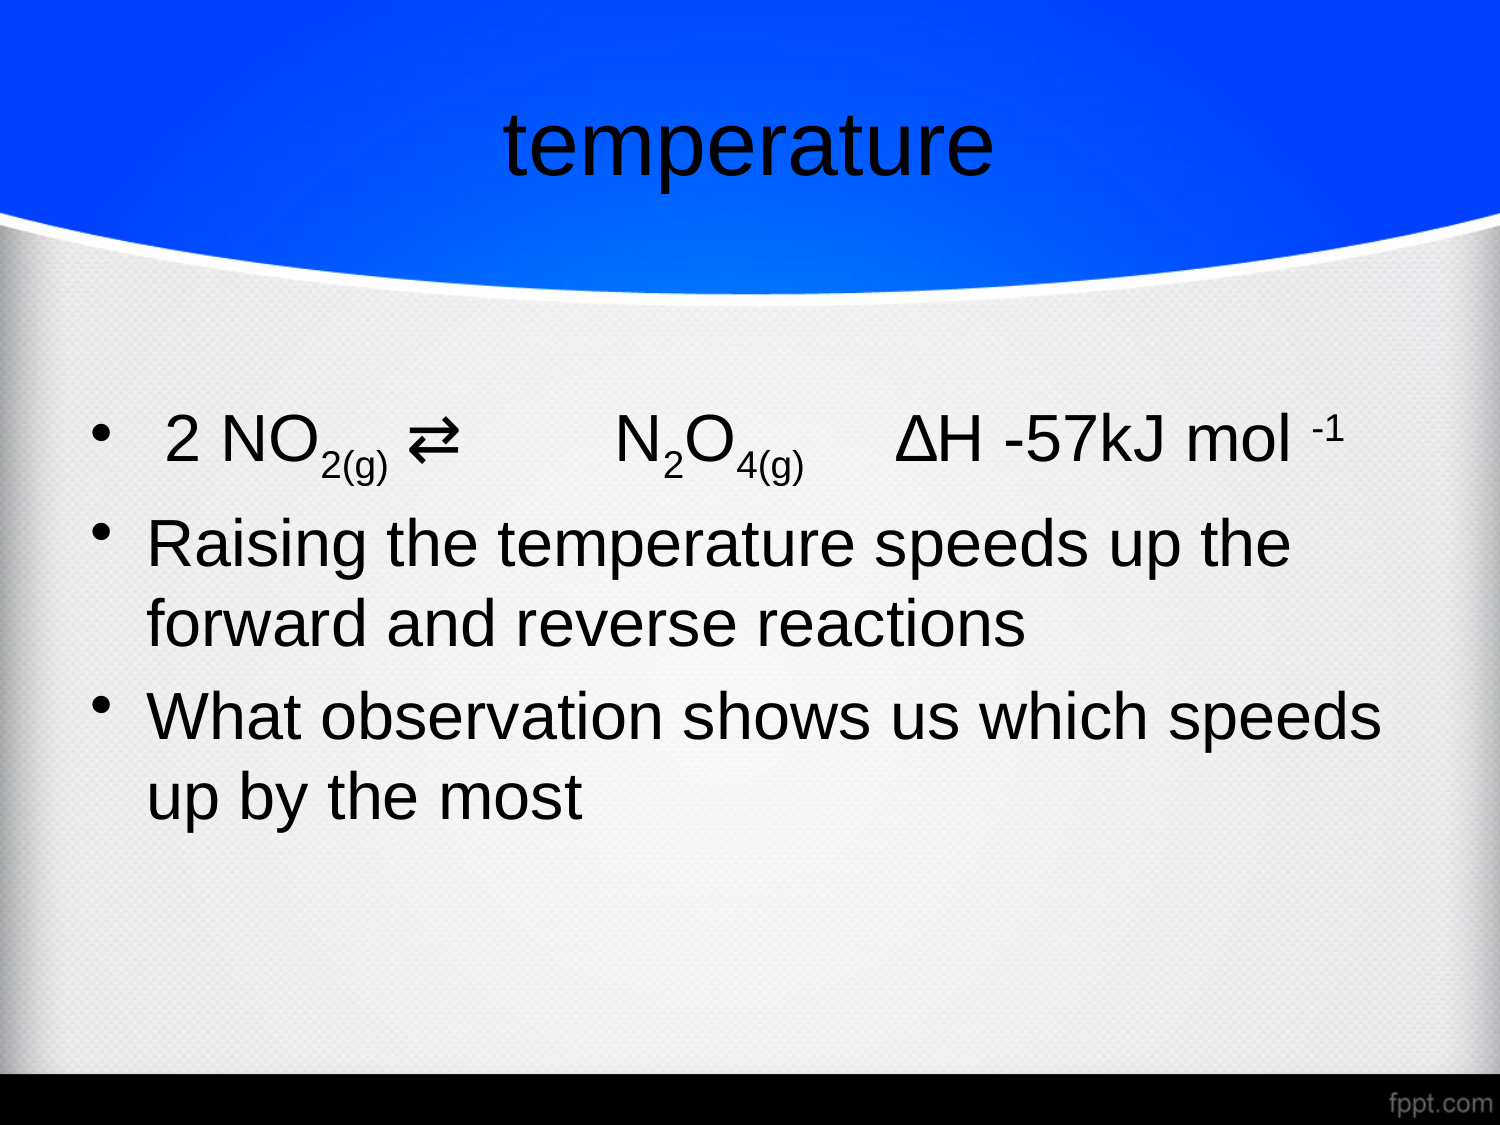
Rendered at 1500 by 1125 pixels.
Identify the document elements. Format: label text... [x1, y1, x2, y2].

title temperature [74, 44, 1426, 233]
list 2 NO2(g) ⇄ N2O4(g) ∆H -57kJ mol -1 Raising the temperature speeds up the forward and reverse reactions What observation shows us which speeds up by the most [74, 387, 1426, 1006]
picture [0, 0, 1500, 1125]
